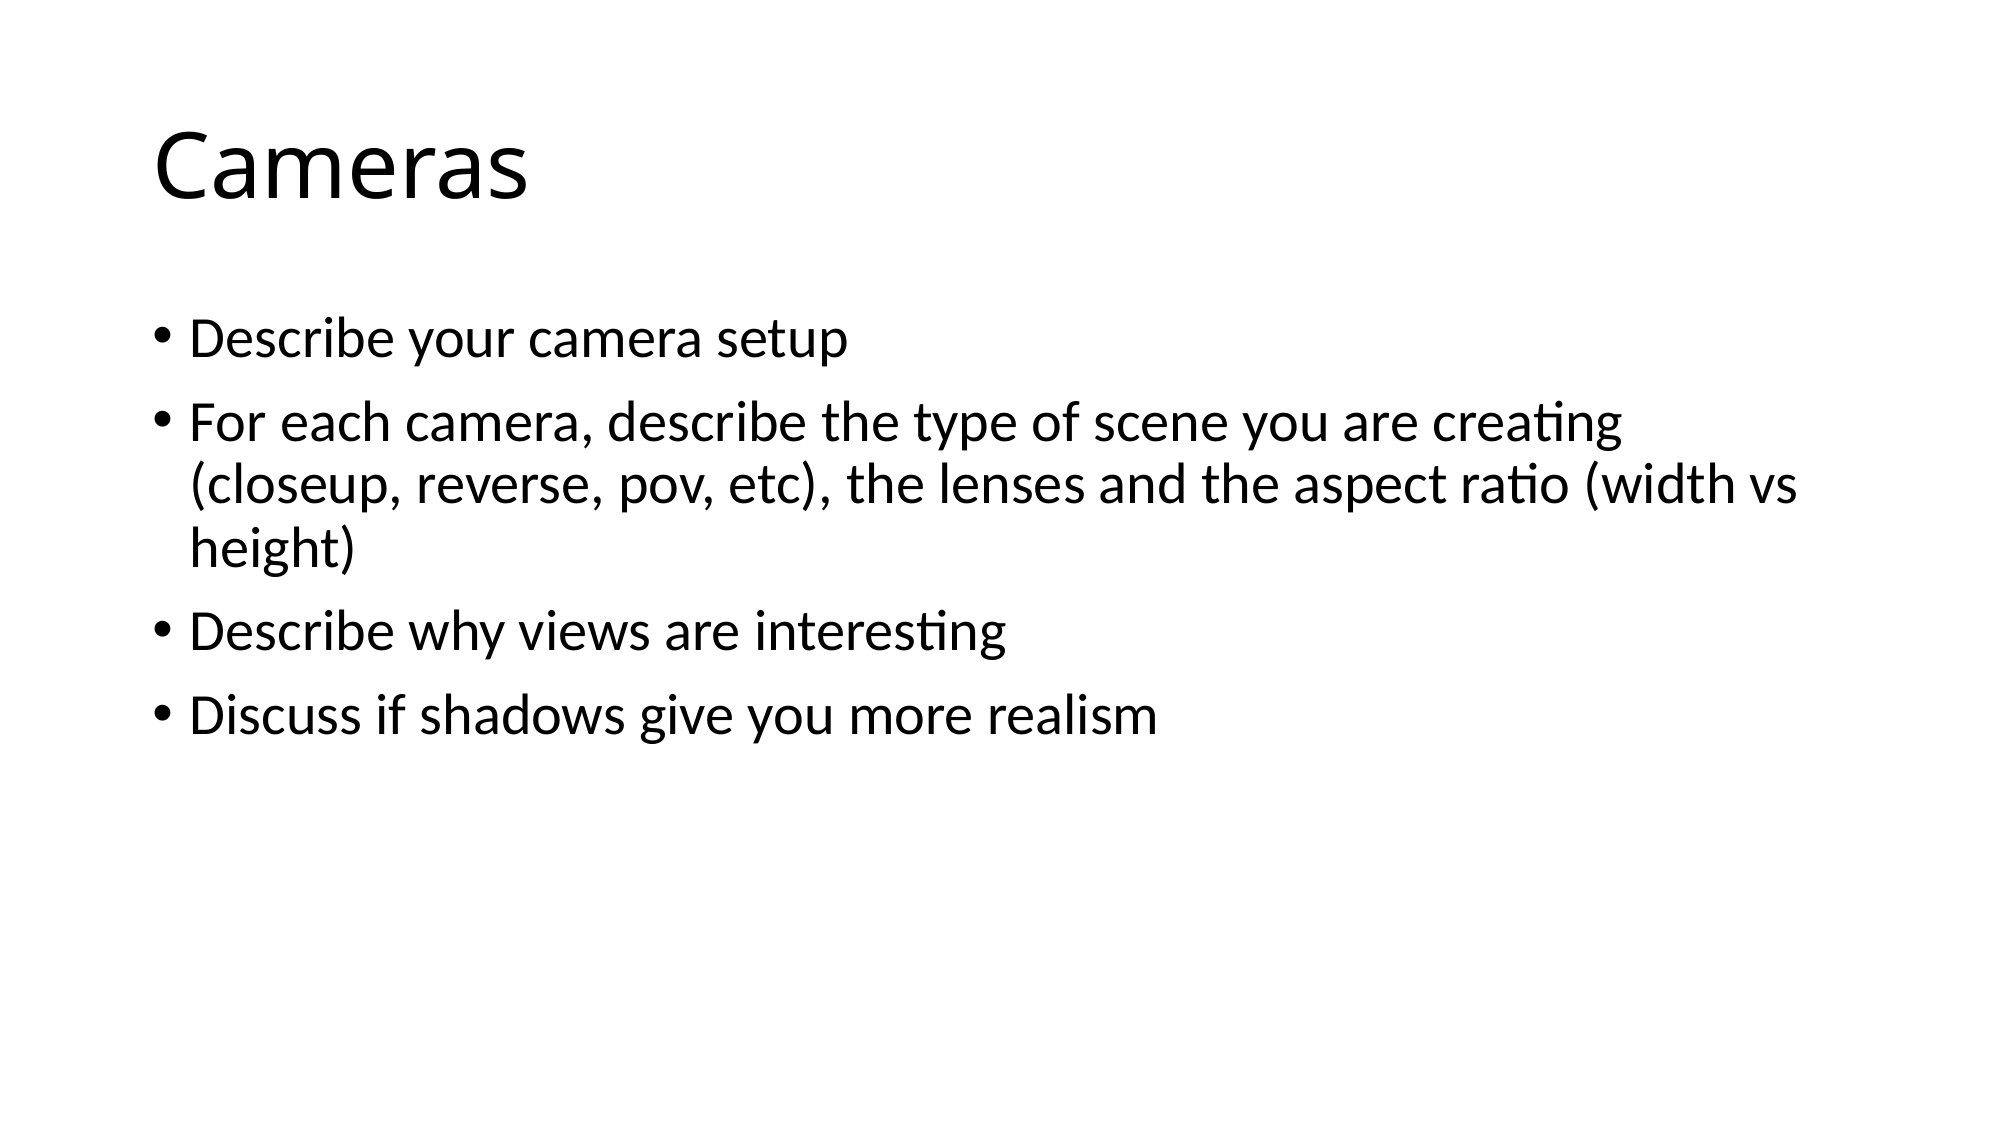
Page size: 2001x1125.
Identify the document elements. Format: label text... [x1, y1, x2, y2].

list Describe your camera setup For each camera, describe the type of scene you are creating (closeup, reverse, pov, etc), the lenses and the aspect ratio (width vs height) Describe why views are interesting Discuss if shadows give you more realism [137, 299, 1863, 1014]
title Cameras [137, 59, 1863, 278]
